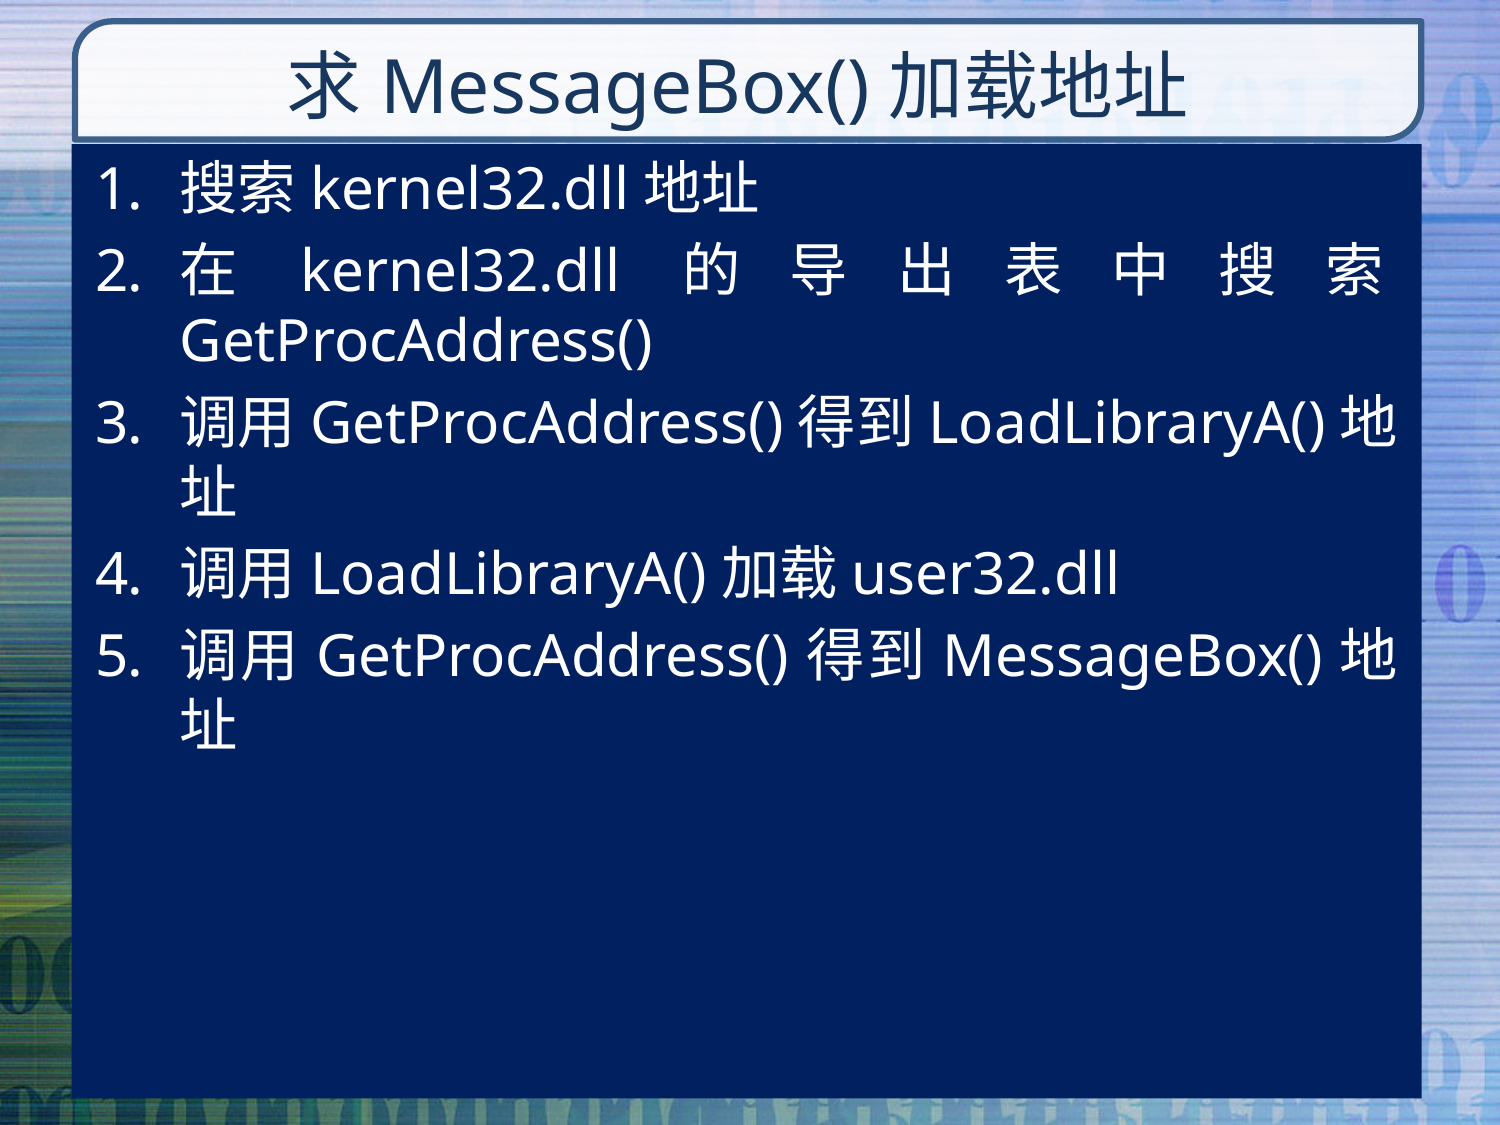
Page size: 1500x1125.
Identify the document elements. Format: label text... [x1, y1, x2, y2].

picture [0, 0, 1500, 1125]
title 求MessageBox()加载地址 [64, 30, 1411, 145]
list 搜索kernel32.dll地址 在kernel32.dll的导出表中搜索GetProcAddress() 调用GetProcAddress()得到LoadLibraryA()地址 调用LoadLibraryA()加载user32.dll 调用GetProcAddress()得到MessageBox()地址 [71, 144, 1422, 1099]
